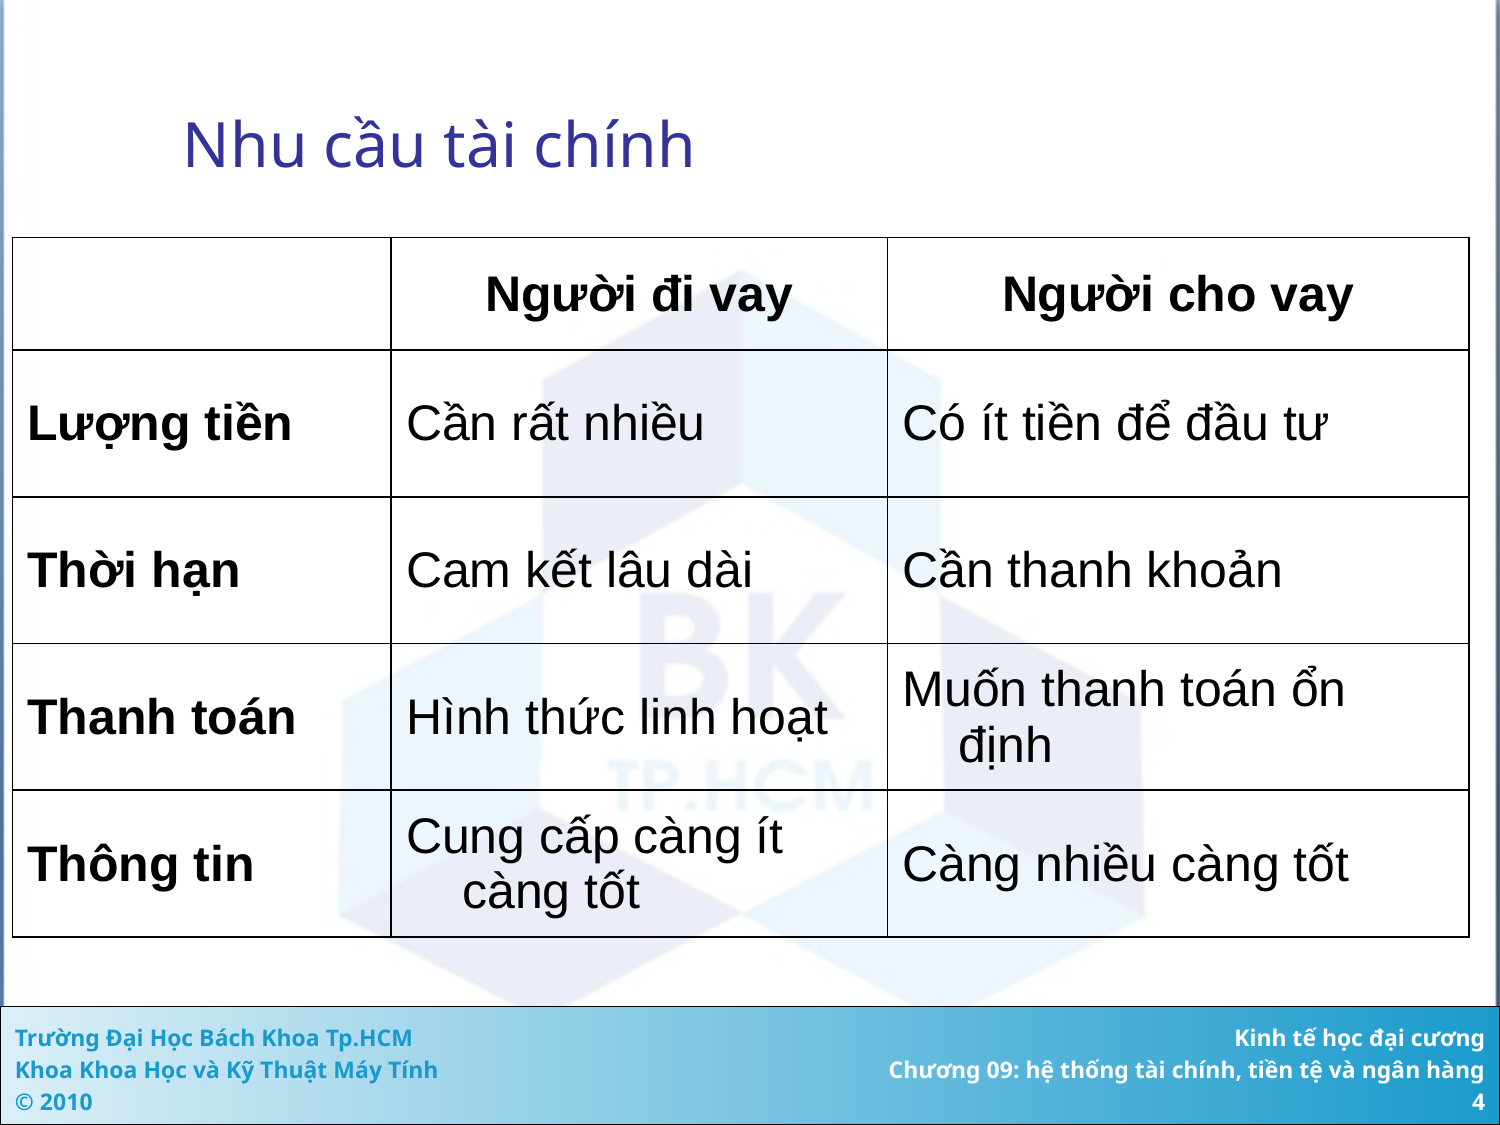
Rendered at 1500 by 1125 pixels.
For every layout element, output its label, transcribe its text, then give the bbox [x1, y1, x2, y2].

picture [0, 0, 1500, 1006]
table_cell Hình thức linh hoạt [392, 644, 887, 789]
table_cell Càng nhiều càng tốt [888, 791, 1468, 936]
table_cell Lượng tiền [13, 351, 390, 496]
table_cell Có ít tiền để đầu tư [888, 351, 1468, 496]
table_cell Cam kết lâu dài [392, 498, 887, 643]
table_header [13, 238, 390, 349]
table_cell Thời hạn [13, 498, 390, 643]
table_cell Thông tin [13, 791, 390, 936]
table_cell Cung cấp càng ít càng tốt [392, 791, 887, 936]
table_cell Muốn thanh toán ổn định [888, 644, 1468, 789]
table_header Người đi vay [392, 238, 887, 349]
title Nhu cầu tài chính [167, 0, 1463, 188]
table_cell Cần rất nhiều [392, 351, 887, 496]
table_cell Thanh toán [13, 644, 390, 789]
table_header Người cho vay [888, 238, 1468, 349]
table_cell Cần thanh khoản [888, 498, 1468, 643]
